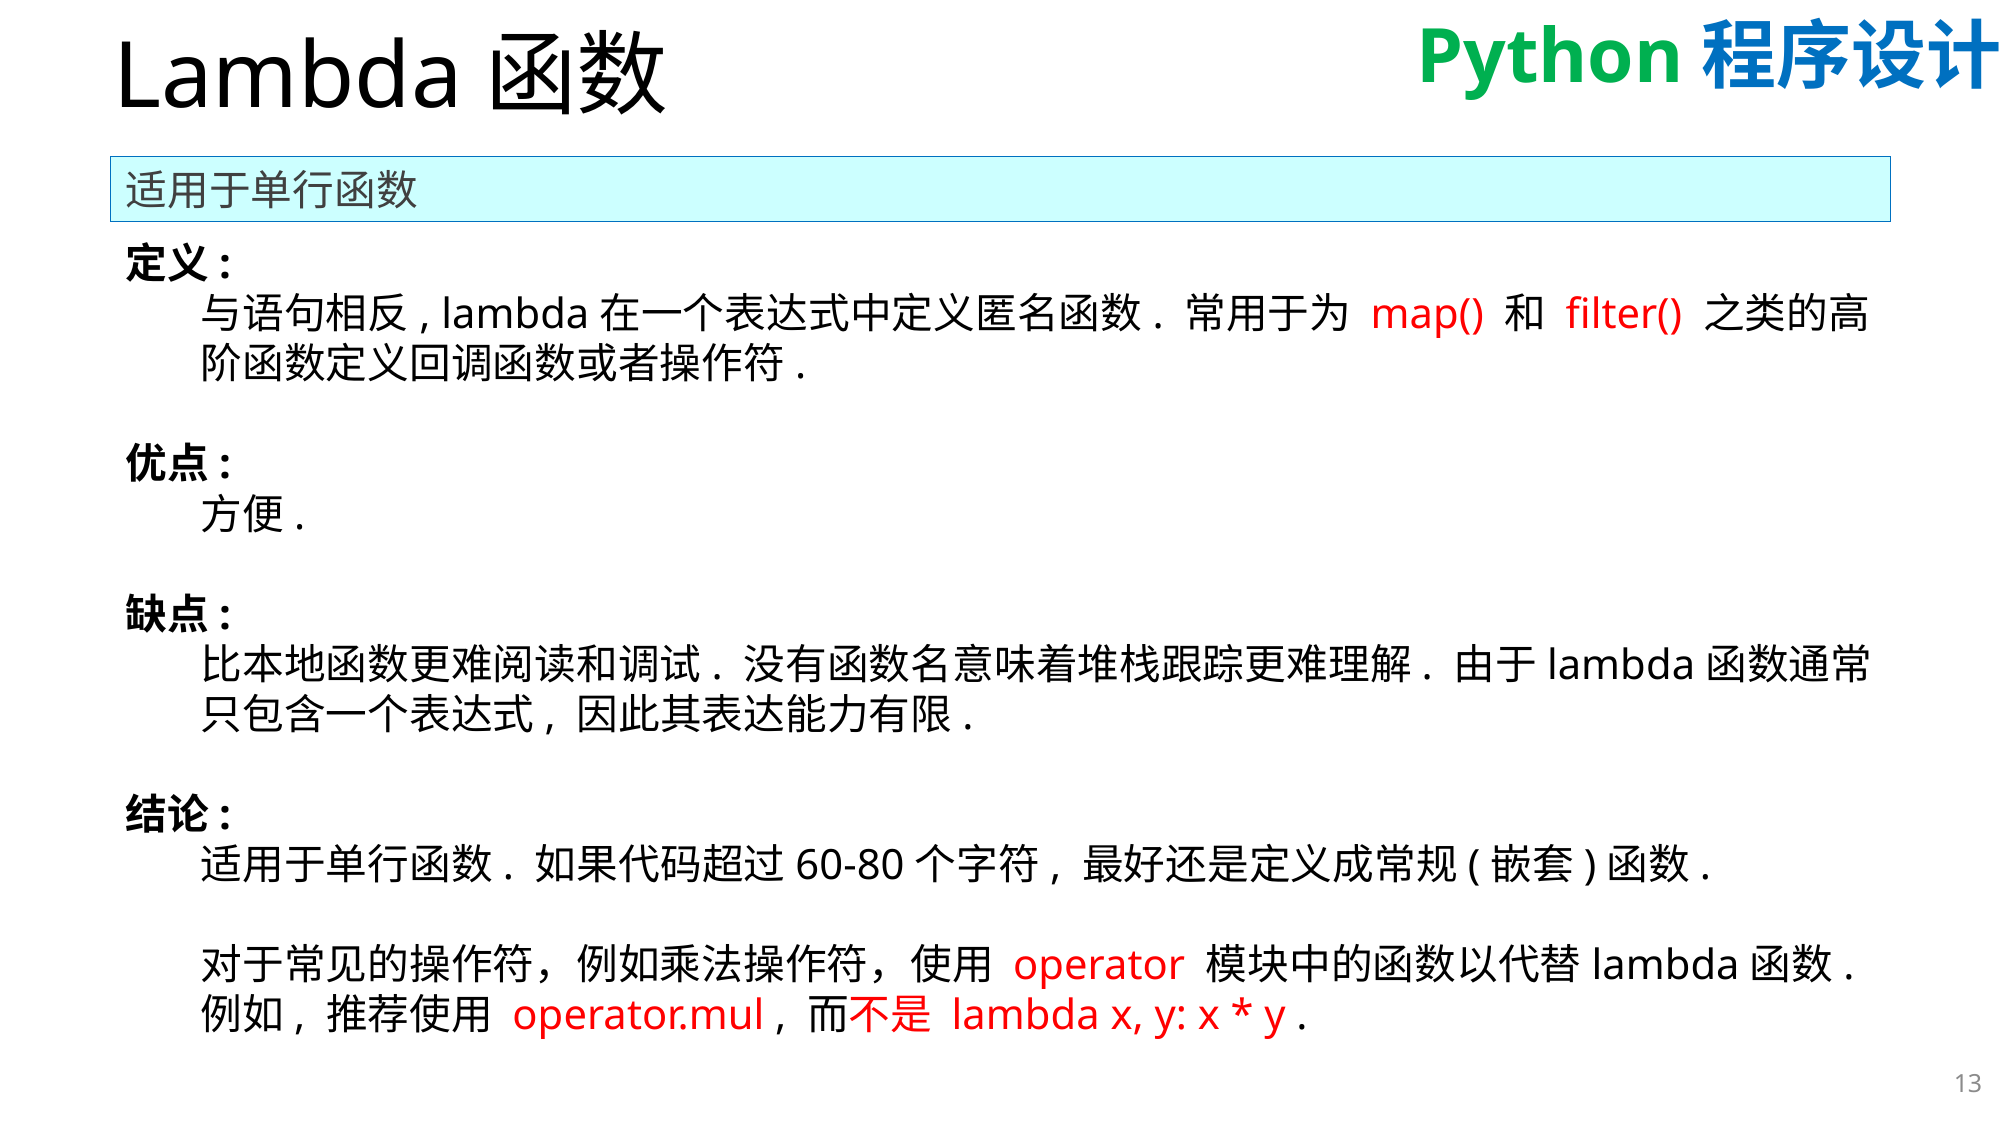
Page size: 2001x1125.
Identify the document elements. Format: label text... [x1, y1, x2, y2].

slide_number 13 [1841, 1054, 1998, 1115]
text_box 适用于单行函数 [110, 156, 1891, 222]
text_box 定义: 与语句相反, lambda在一个表达式中定义匿名函数. 常用于为 map() 和 filter() 之类的高阶函数定义回调函数或者操作符. 优点: 方便. 缺点: 比本地函数更难阅读和调试. 没有函数名意味着堆栈跟踪更难理解. 由于lambda函数通常只包含一个表达式, 因此其表达能力有限. 结论: 适用于单行函数. 如果代码超过60-80个字符, 最好还是定义成常规(嵌套)函数. 对于常见的操作符，例如乘法操作符，使用 operator 模块中的函数以代替lambda函数. 例如, 推荐使用 operator.mul , 而不是 lambda x, y: x * y . [110, 229, 1891, 1045]
title Lambda函数 [98, 0, 1824, 157]
